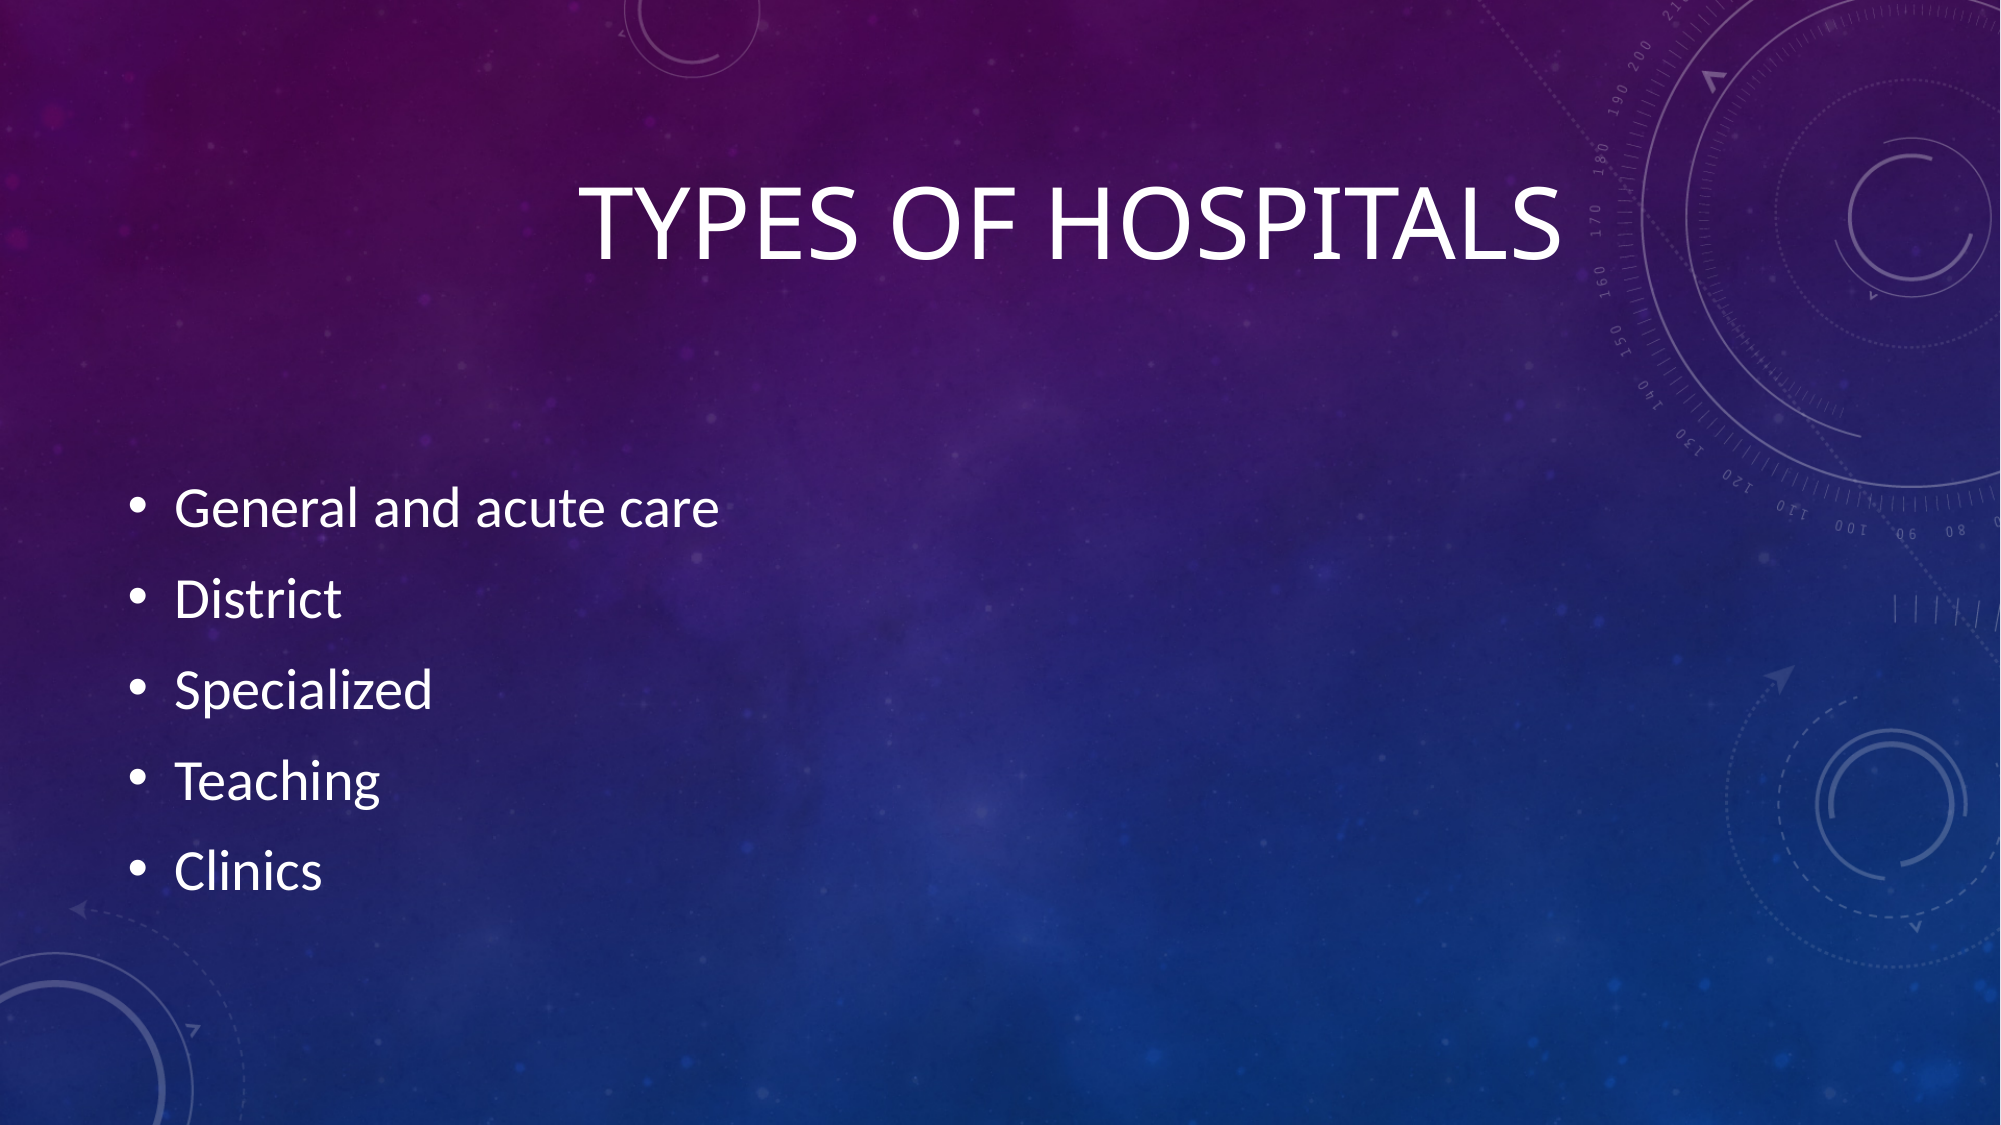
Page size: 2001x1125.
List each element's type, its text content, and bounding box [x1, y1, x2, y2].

title TYPES OF HOSPITALS [112, 99, 1775, 339]
picture [0, 0, 2001, 1125]
list General and acute care District Specialized Teaching Clinics [112, 351, 1775, 950]
